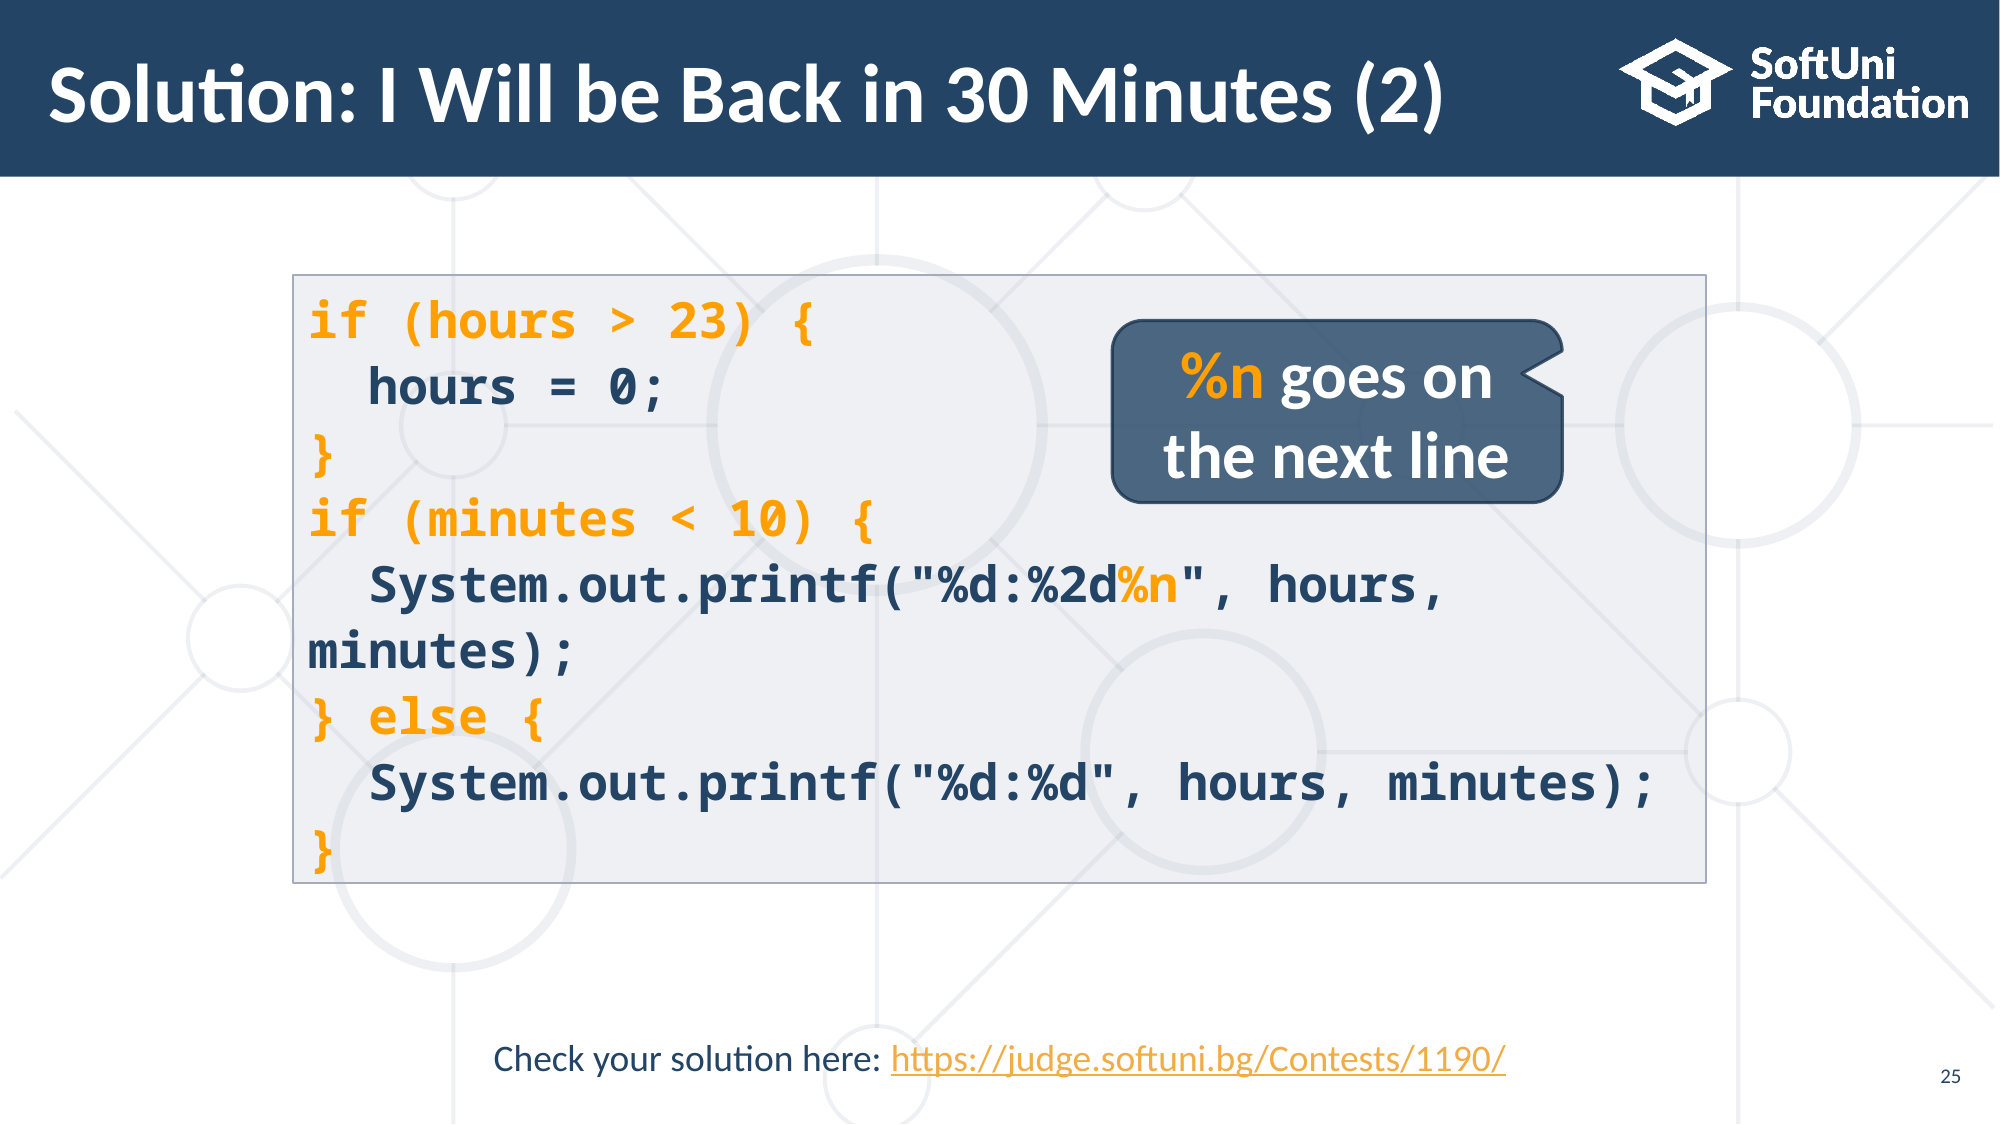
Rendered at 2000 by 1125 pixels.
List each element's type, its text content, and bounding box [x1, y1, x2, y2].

text_box Check your solution here: https://judge.softuni.bg/Contests/1190/ [149, 1026, 1850, 1086]
text_box %n goes on the next line [1110, 318, 1565, 505]
text_box if (hours > 23) { hours = 0; } if (minutes < 10) { System.out.printf("%d:%2d%n", hours, minutes); } else { System.out.printf("%d:%d", hours, minutes); } [293, 275, 1706, 884]
picture [1618, 38, 1968, 126]
title Solution: I Will be Back in 30 Minutes (2) [31, 16, 1591, 162]
slide_number 25 [1896, 1049, 1968, 1101]
